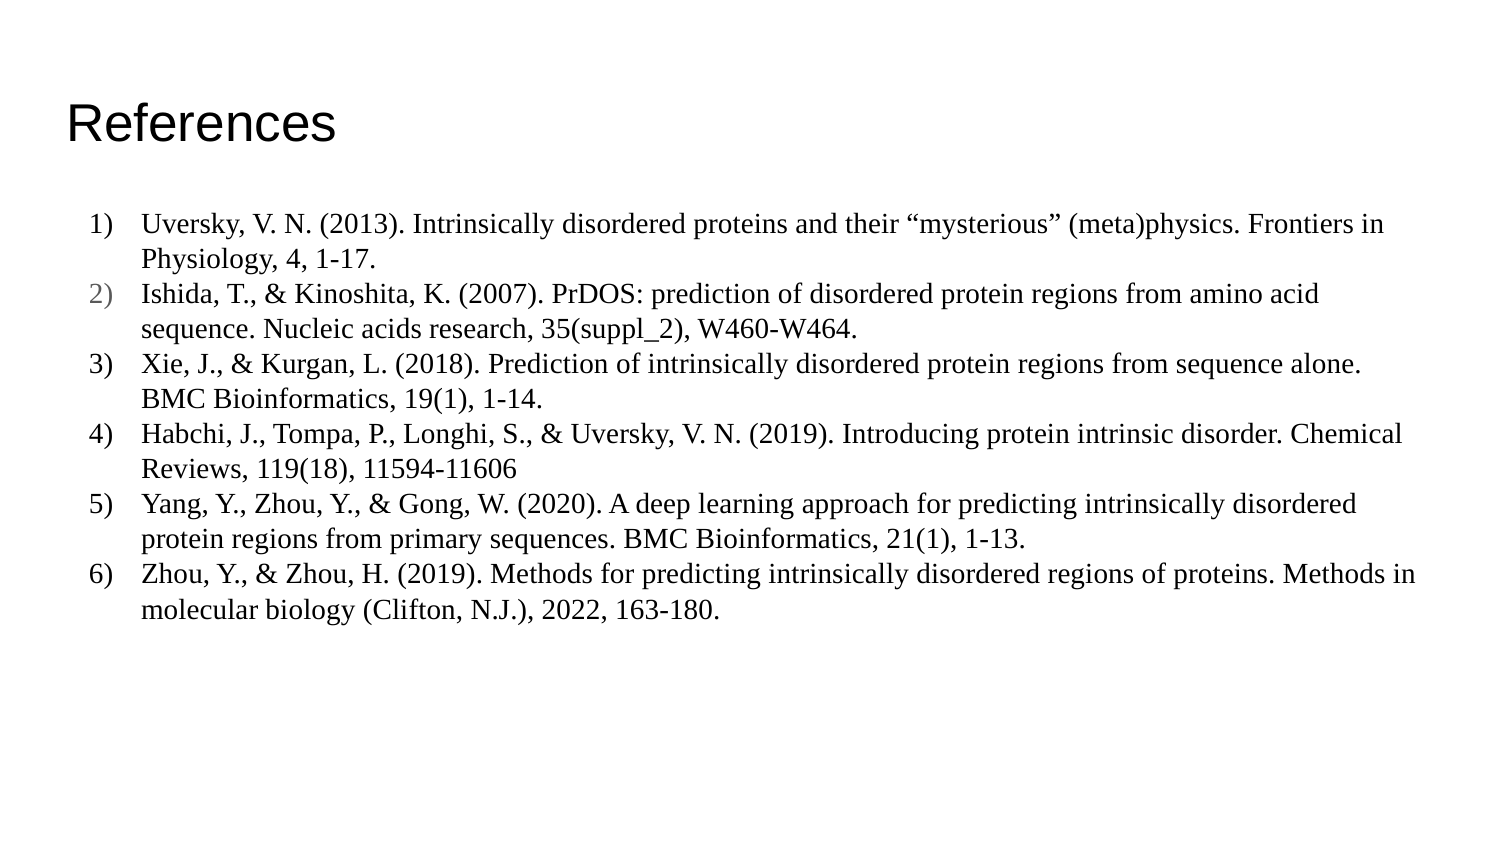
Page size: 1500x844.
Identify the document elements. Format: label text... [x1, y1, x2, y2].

title References [51, 72, 1449, 167]
list Uversky, V. N. (2013). Intrinsically disordered proteins and their “mysterious” (meta)physics. Frontiers in Physiology, 4, 1-17. Ishida, T., & Kinoshita, K. (2007). PrDOS: prediction of disordered protein regions from amino acid sequence. Nucleic acids research, 35(suppl_2), W460-W464. Xie, J., & Kurgan, L. (2018). Prediction of intrinsically disordered protein regions from sequence alone. BMC Bioinformatics, 19(1), 1-14. Habchi, J., Tompa, P., Longhi, S., & Uversky, V. N. (2019). Introducing protein intrinsic disorder. Chemical Reviews, 119(18), 11594-11606 Yang, Y., Zhou, Y., & Gong, W. (2020). A deep learning approach for predicting intrinsically disordered protein regions from primary sequences. BMC Bioinformatics, 21(1), 1-13. Zhou, Y., & Zhou, H. (2019). Methods for predicting intrinsically disordered regions of proteins. Methods in molecular biology (Clifton, N.J.), 2022, 163-180. [51, 189, 1449, 750]
